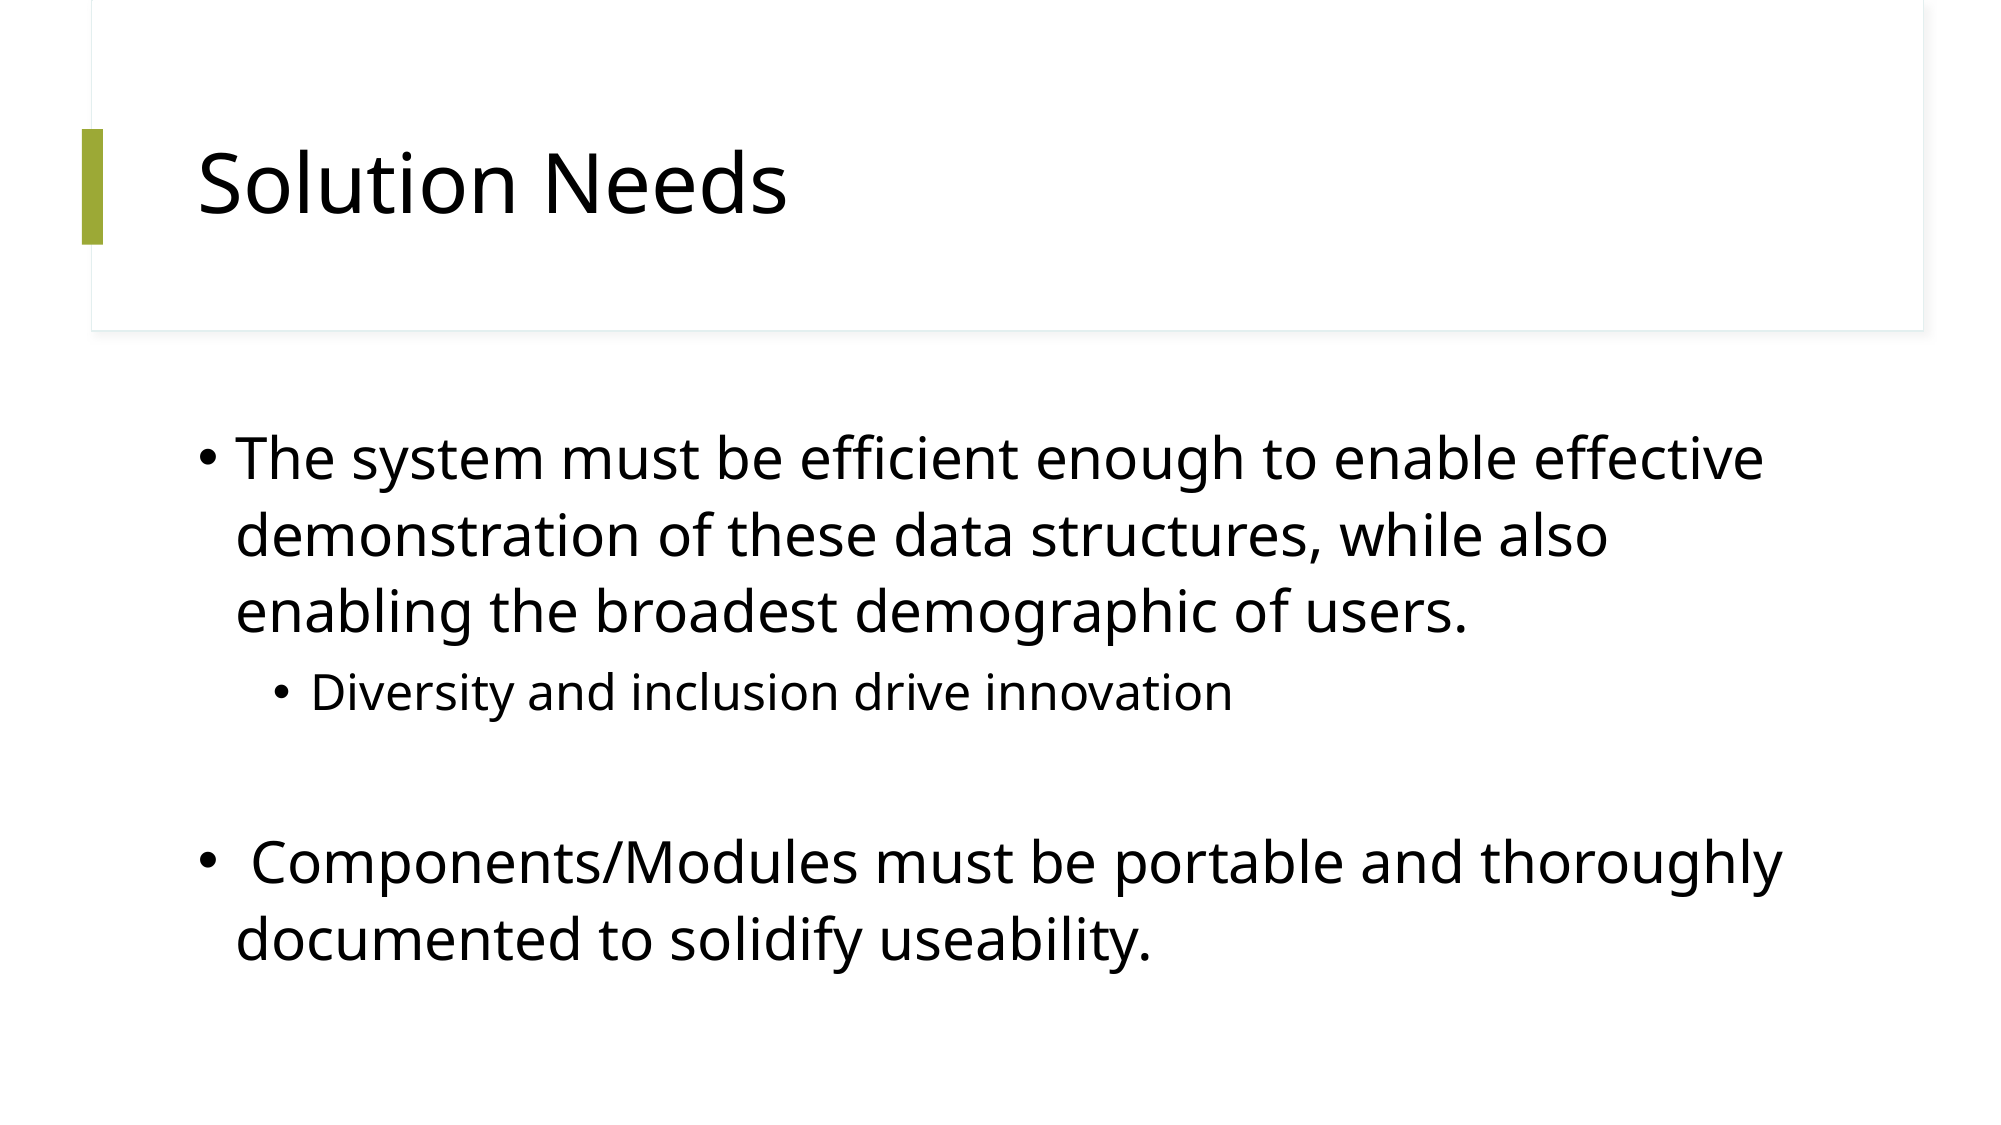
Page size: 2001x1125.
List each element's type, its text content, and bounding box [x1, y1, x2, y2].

list The system must be efficient enough to enable effective demonstration of these data structures, while also enabling the broadest demographic of users. Diversity and inclusion drive innovation Components/Modules must be portable and thoroughly documented to solidify useability. [183, 406, 1851, 1013]
title Solution Needs [183, 90, 1851, 284]
